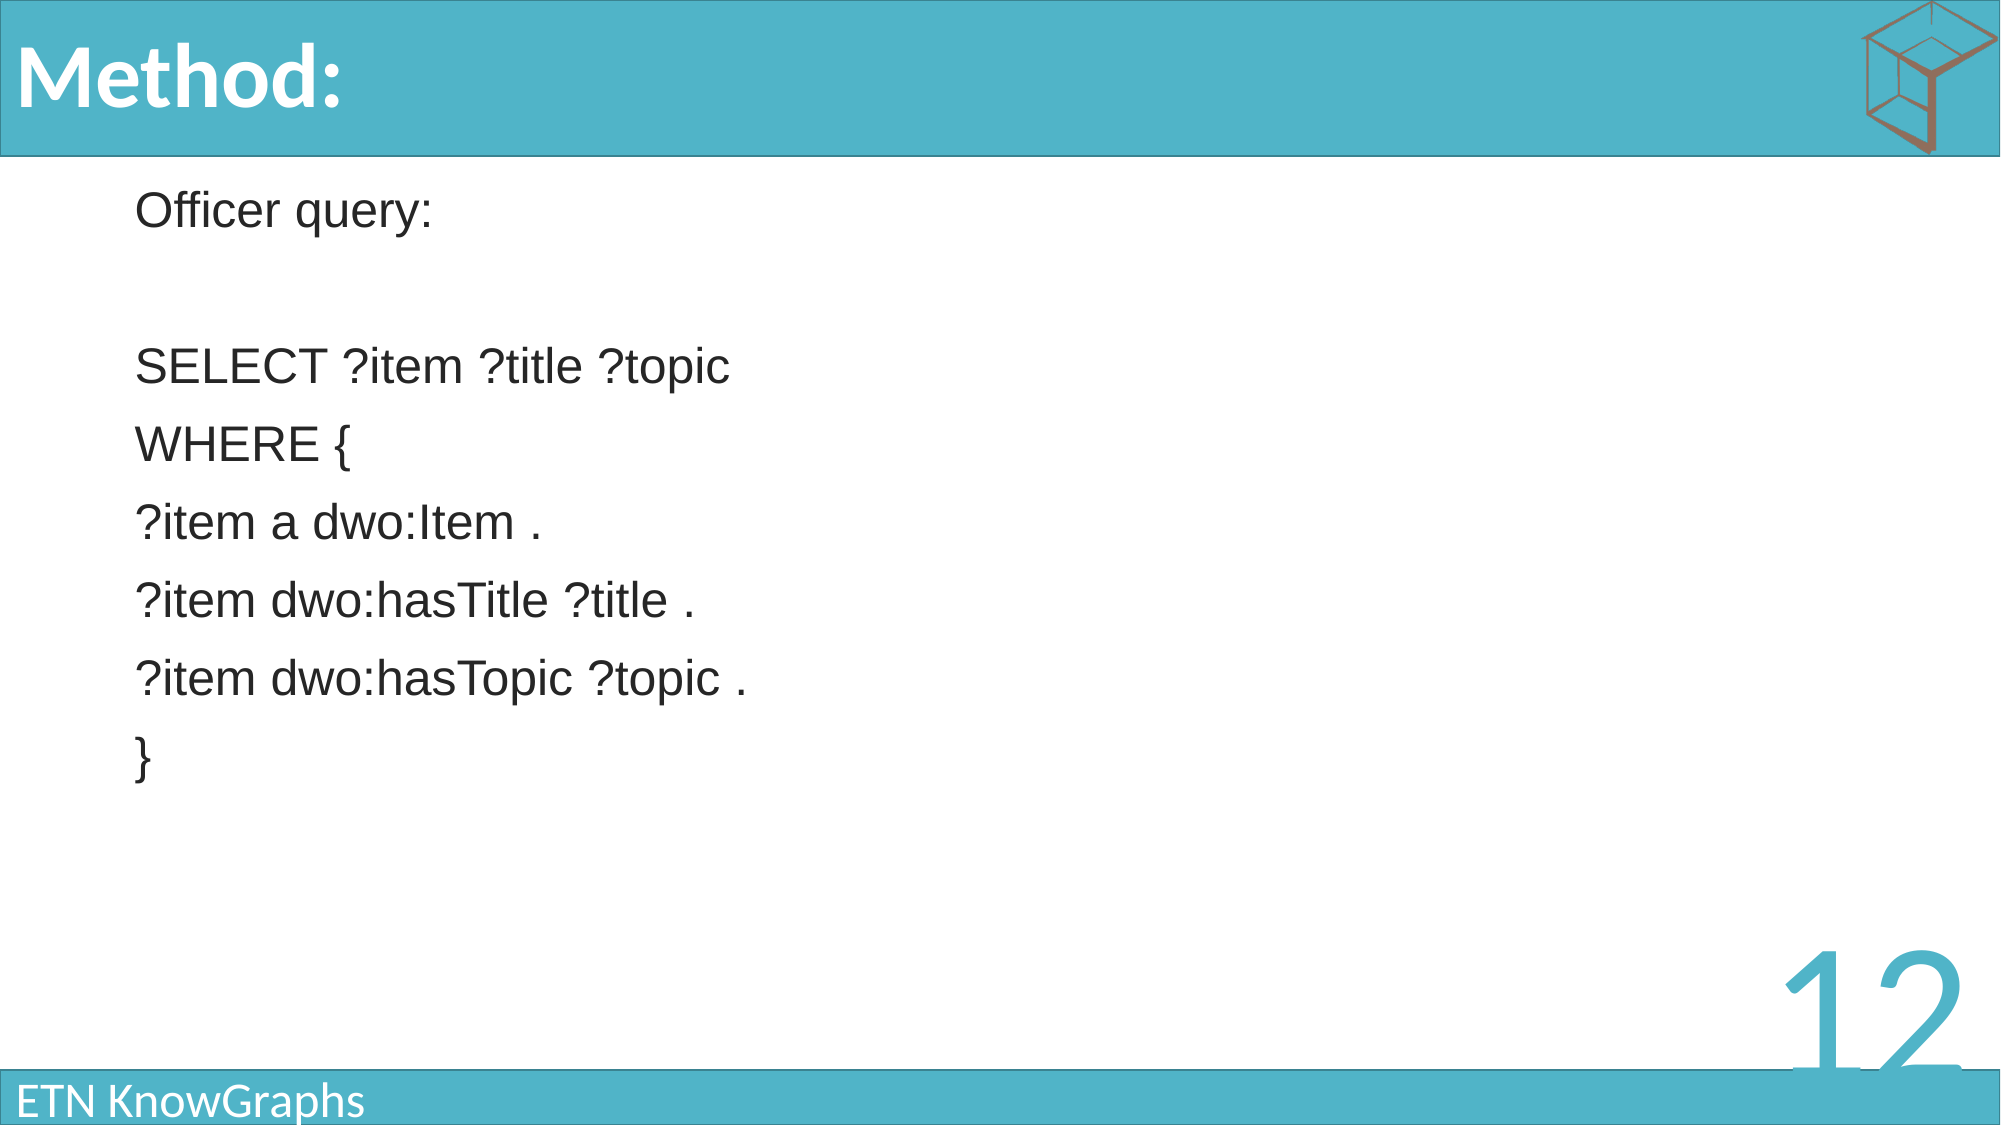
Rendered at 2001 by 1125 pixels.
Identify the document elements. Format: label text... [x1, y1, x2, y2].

picture [1859, 0, 2000, 7]
list Officer query: SELECT ?item ?title ?topic WHERE { ?item a dwo:Item . ?item dwo:hasTitle ?title . ?item dwo:hasTopic ?topic . } [119, 179, 1884, 1050]
title Method: [0, 7, 2000, 152]
picture [1859, 152, 2000, 156]
